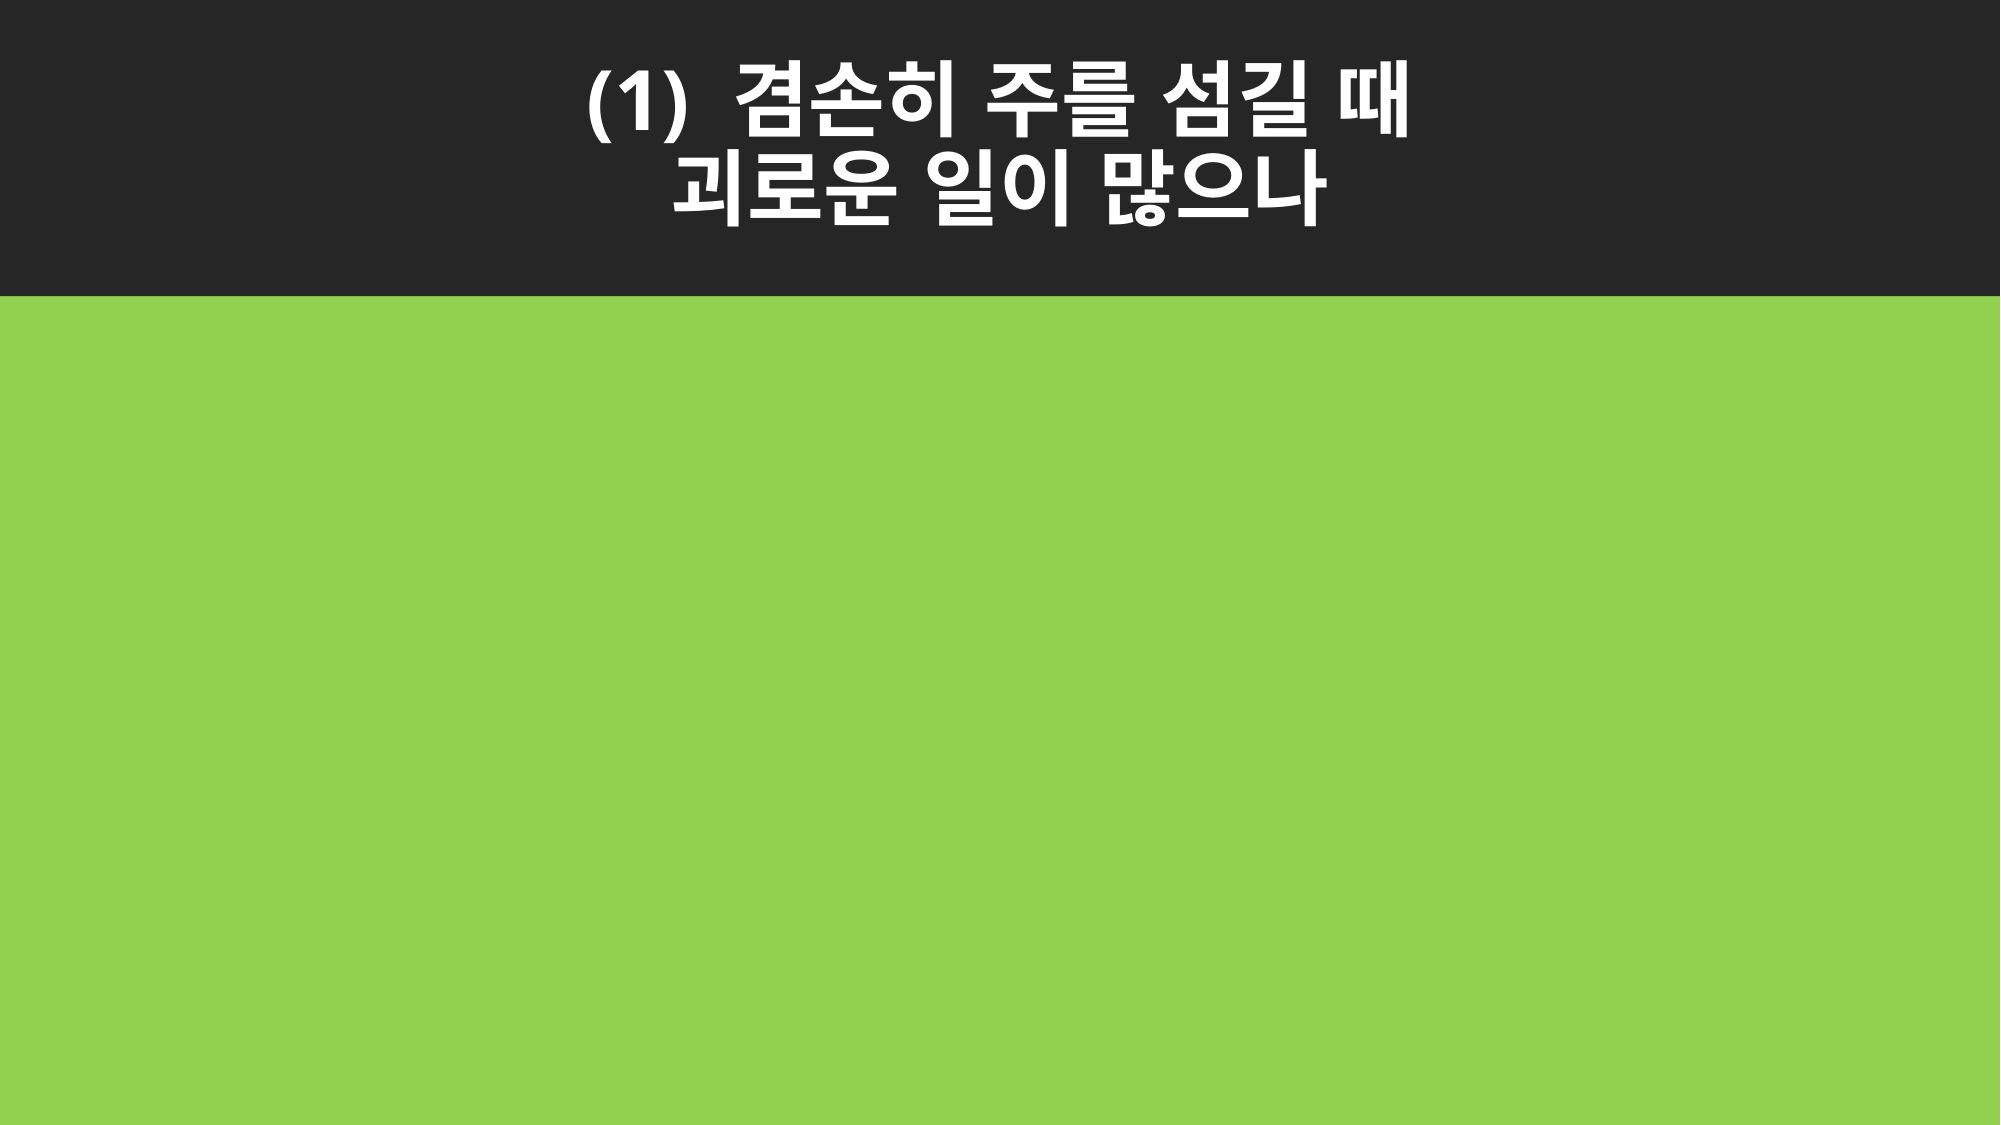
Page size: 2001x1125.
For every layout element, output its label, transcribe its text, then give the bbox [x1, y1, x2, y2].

title (1) 겸손히 주를 섬길 때 괴로운 일이 많으나 [0, 0, 2000, 297]
